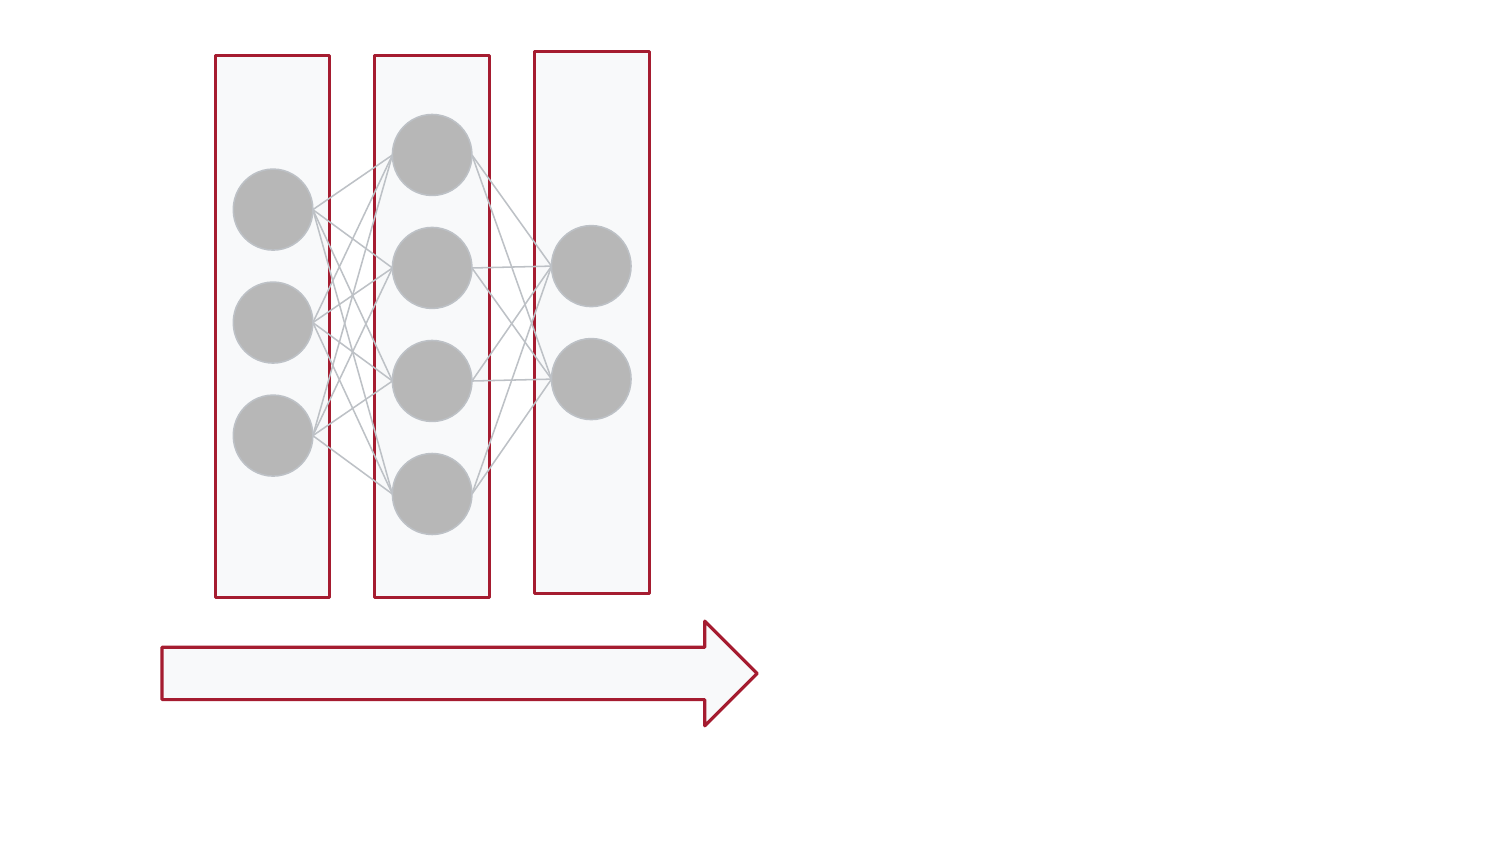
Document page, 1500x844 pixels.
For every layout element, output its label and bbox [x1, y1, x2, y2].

text_box [534, 51, 650, 594]
text_box [556, 338, 632, 420]
text_box [556, 225, 632, 307]
text_box [392, 114, 472, 196]
text_box [374, 503, 490, 598]
text_box [399, 406, 465, 470]
text_box [233, 395, 306, 477]
text_box [400, 227, 465, 309]
text_box [215, 55, 330, 598]
text_box [400, 294, 464, 355]
text_box [312, 380, 393, 434]
text_box [400, 340, 465, 422]
text_box [233, 169, 306, 251]
text_box [471, 378, 552, 495]
text_box [312, 435, 393, 495]
text_box [374, 55, 490, 153]
text_box [162, 621, 758, 726]
text_box [312, 154, 393, 380]
text_box [393, 453, 471, 535]
text_box [233, 282, 305, 364]
text_box [399, 179, 465, 243]
text_box [471, 154, 552, 378]
